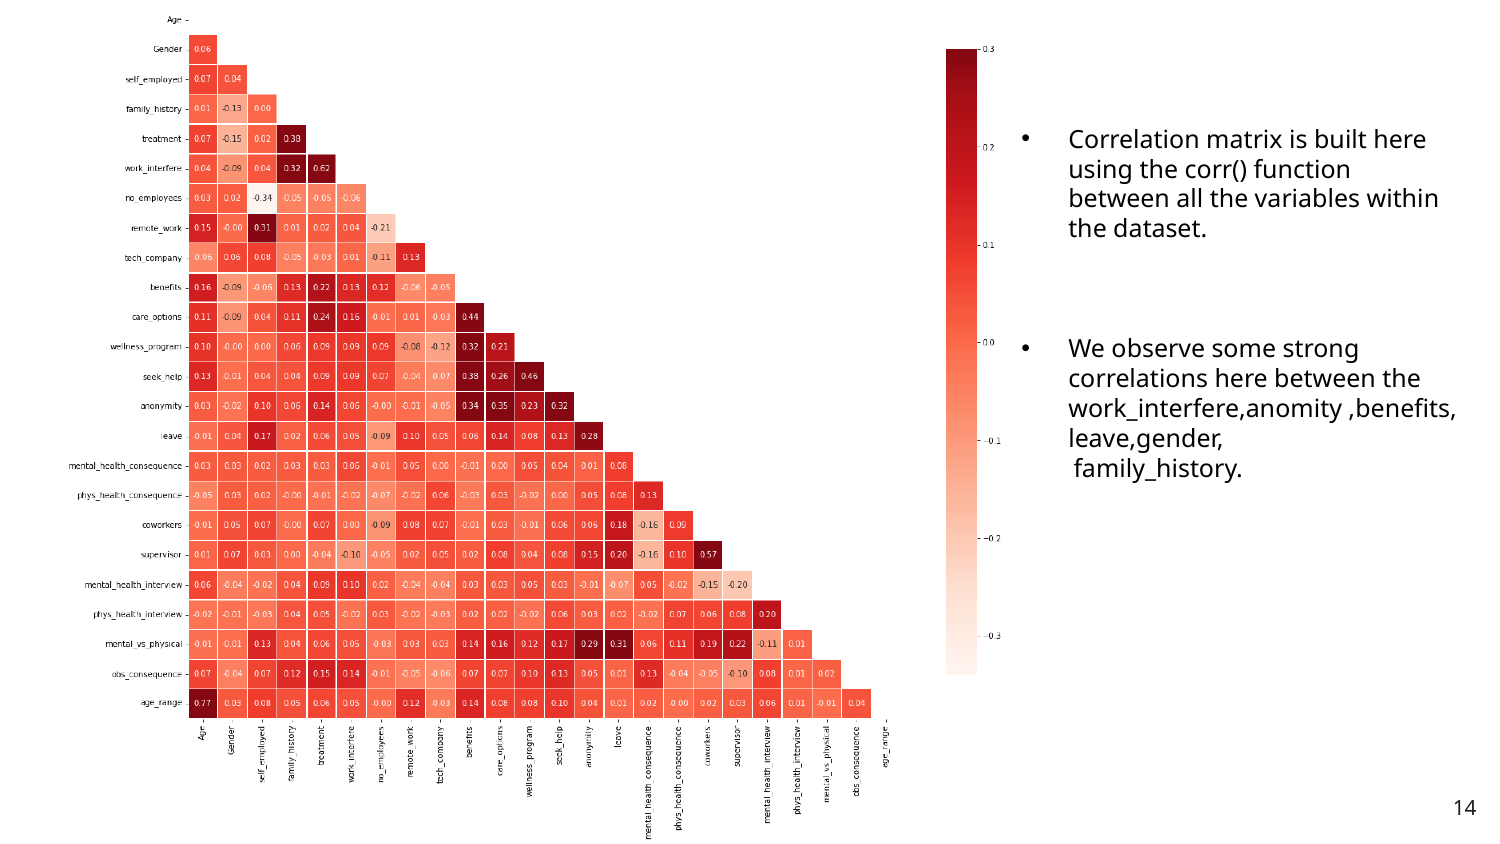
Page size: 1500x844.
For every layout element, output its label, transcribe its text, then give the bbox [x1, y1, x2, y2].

picture [62, 0, 1007, 844]
slide_number 14 [1401, 779, 1492, 844]
text_box Correlation matrix is built here using the corr() function between all the variables within the dataset. We observe some strong correlations here between the work_interfere,anomity ,benefits,leave,gender, family_history. [1012, 115, 1473, 560]
